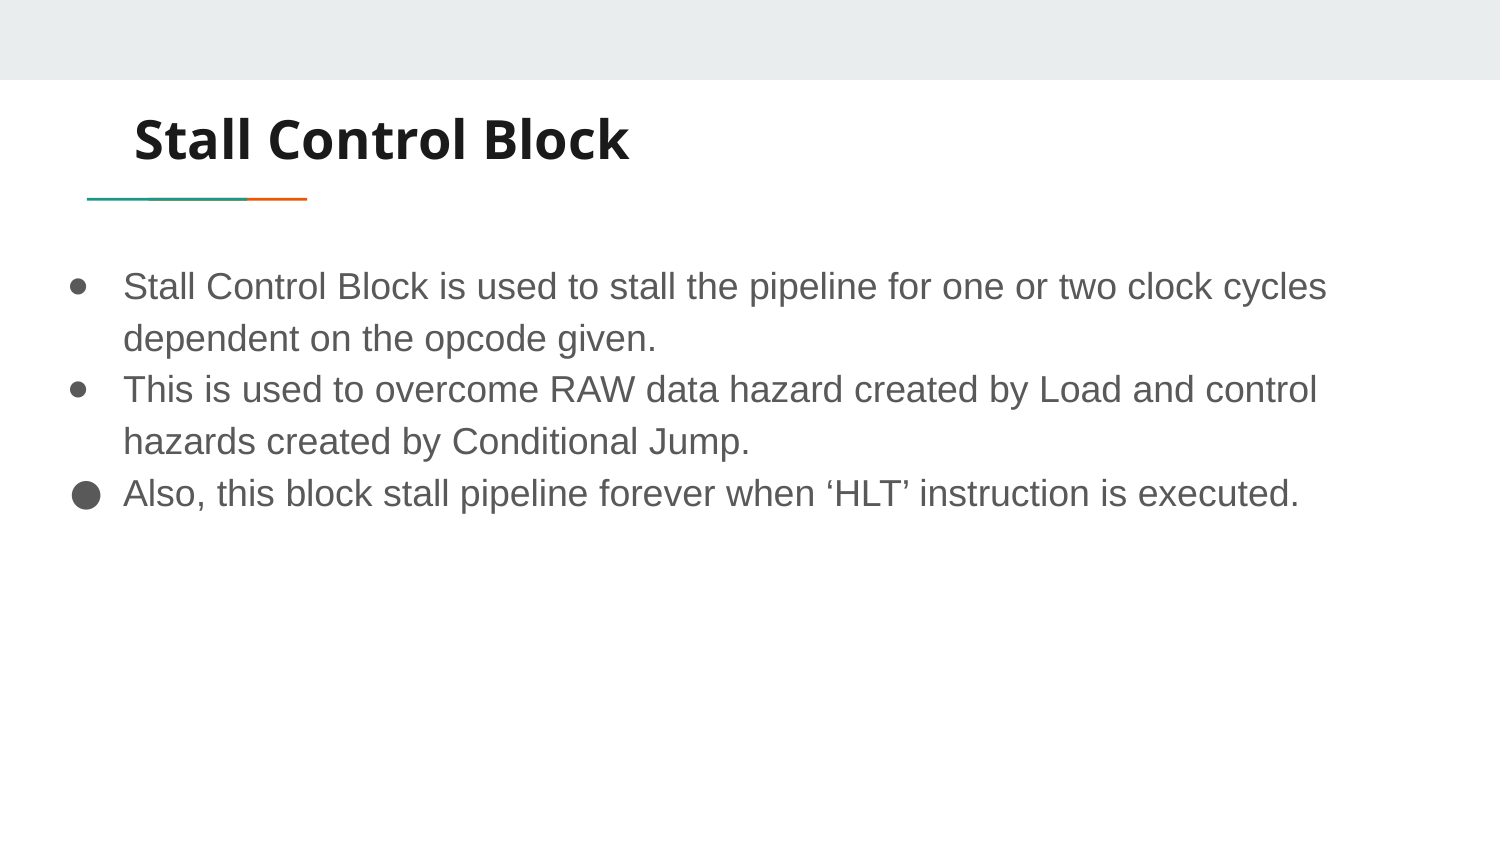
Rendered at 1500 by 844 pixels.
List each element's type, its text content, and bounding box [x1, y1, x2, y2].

list Stall Control Block is used to stall the pipeline for one or two clock cycles dependent on the opcode given. This is used to overcome RAW data hazard created by Load and control hazards created by Conditional Jump. Also, this block stall pipeline forever when ‘HLT’ instruction is executed. [33, 240, 1423, 795]
title Stall Control Block [119, 90, 1381, 179]
